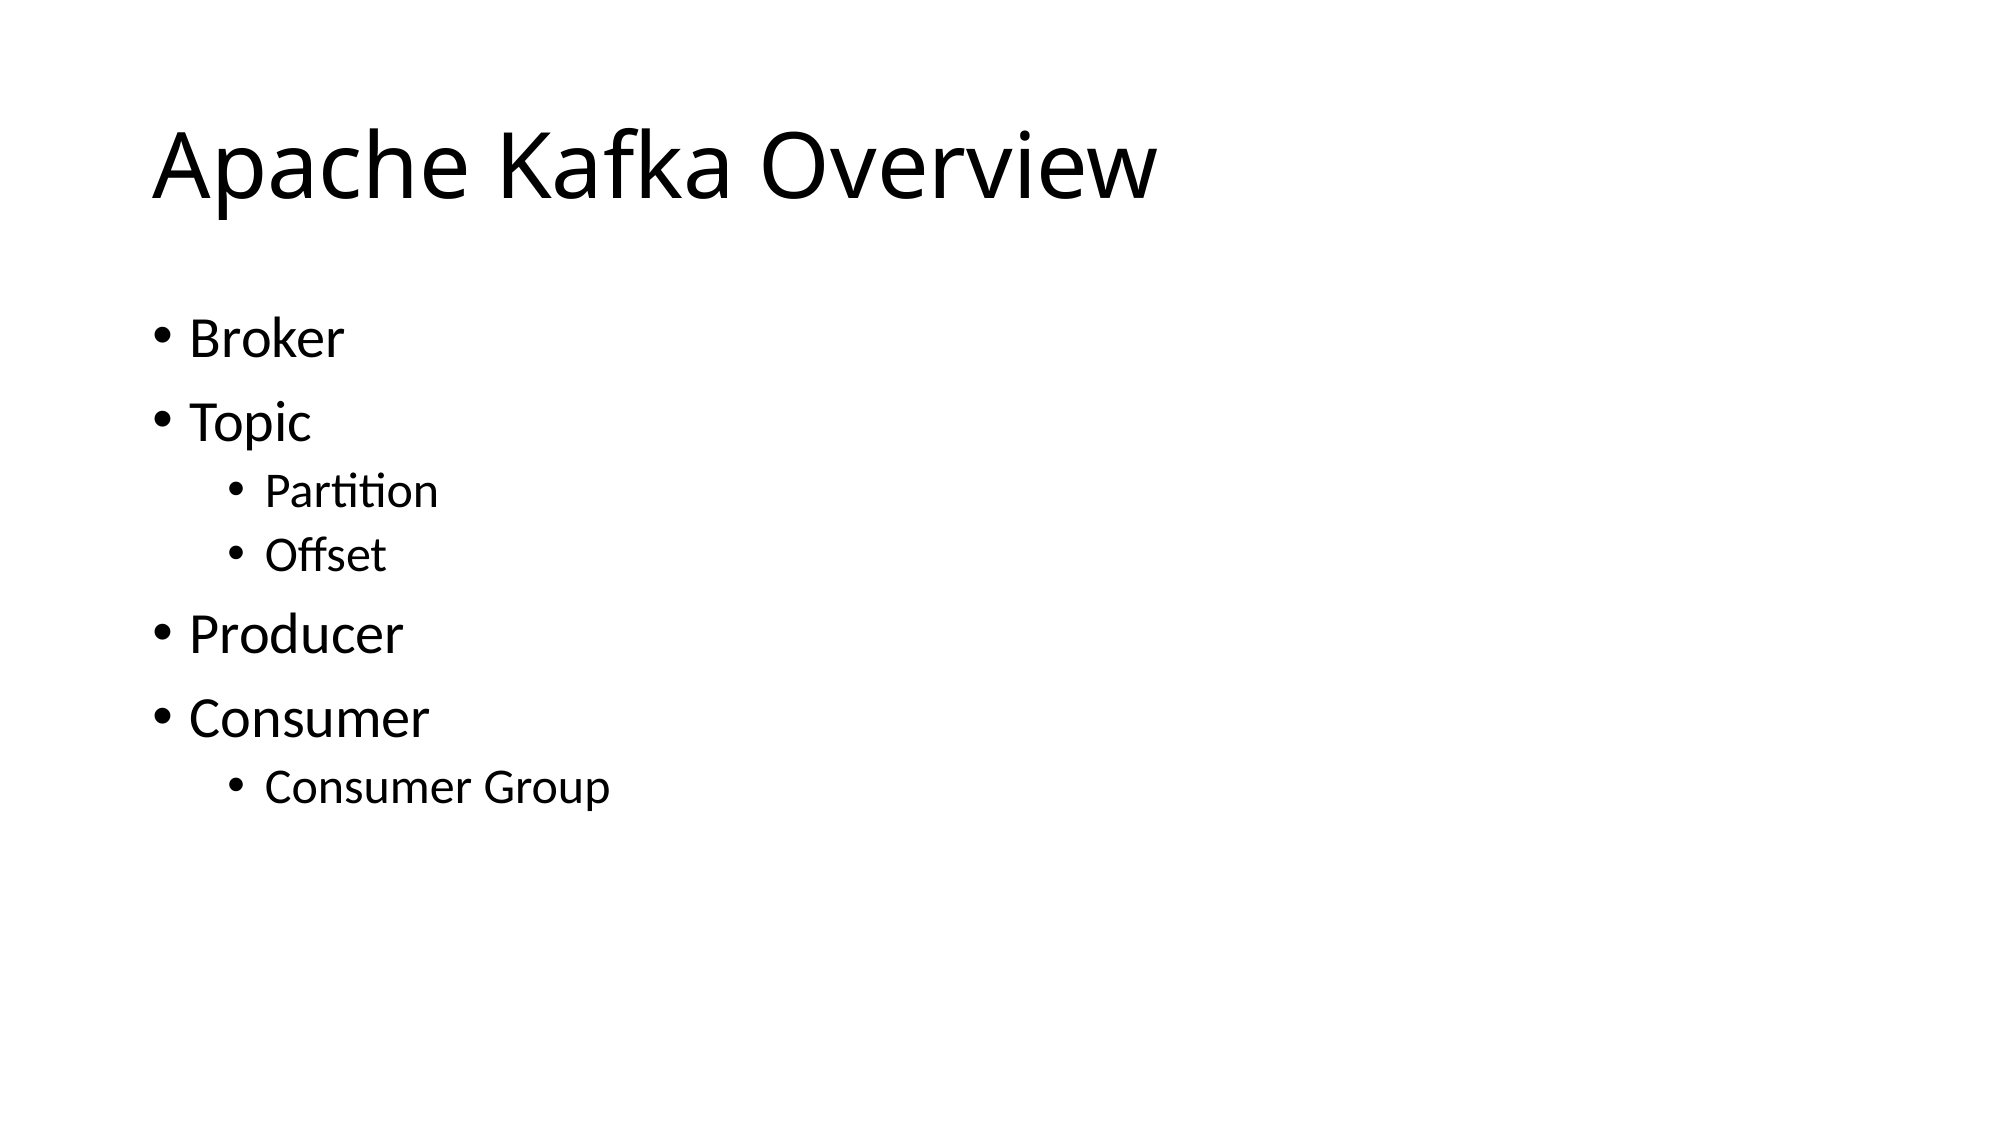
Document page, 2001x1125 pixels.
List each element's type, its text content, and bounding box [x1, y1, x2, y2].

list Broker Topic Partition Offset Producer Consumer Consumer Group [137, 299, 1863, 1014]
title Apache Kafka Overview [137, 59, 1863, 278]
